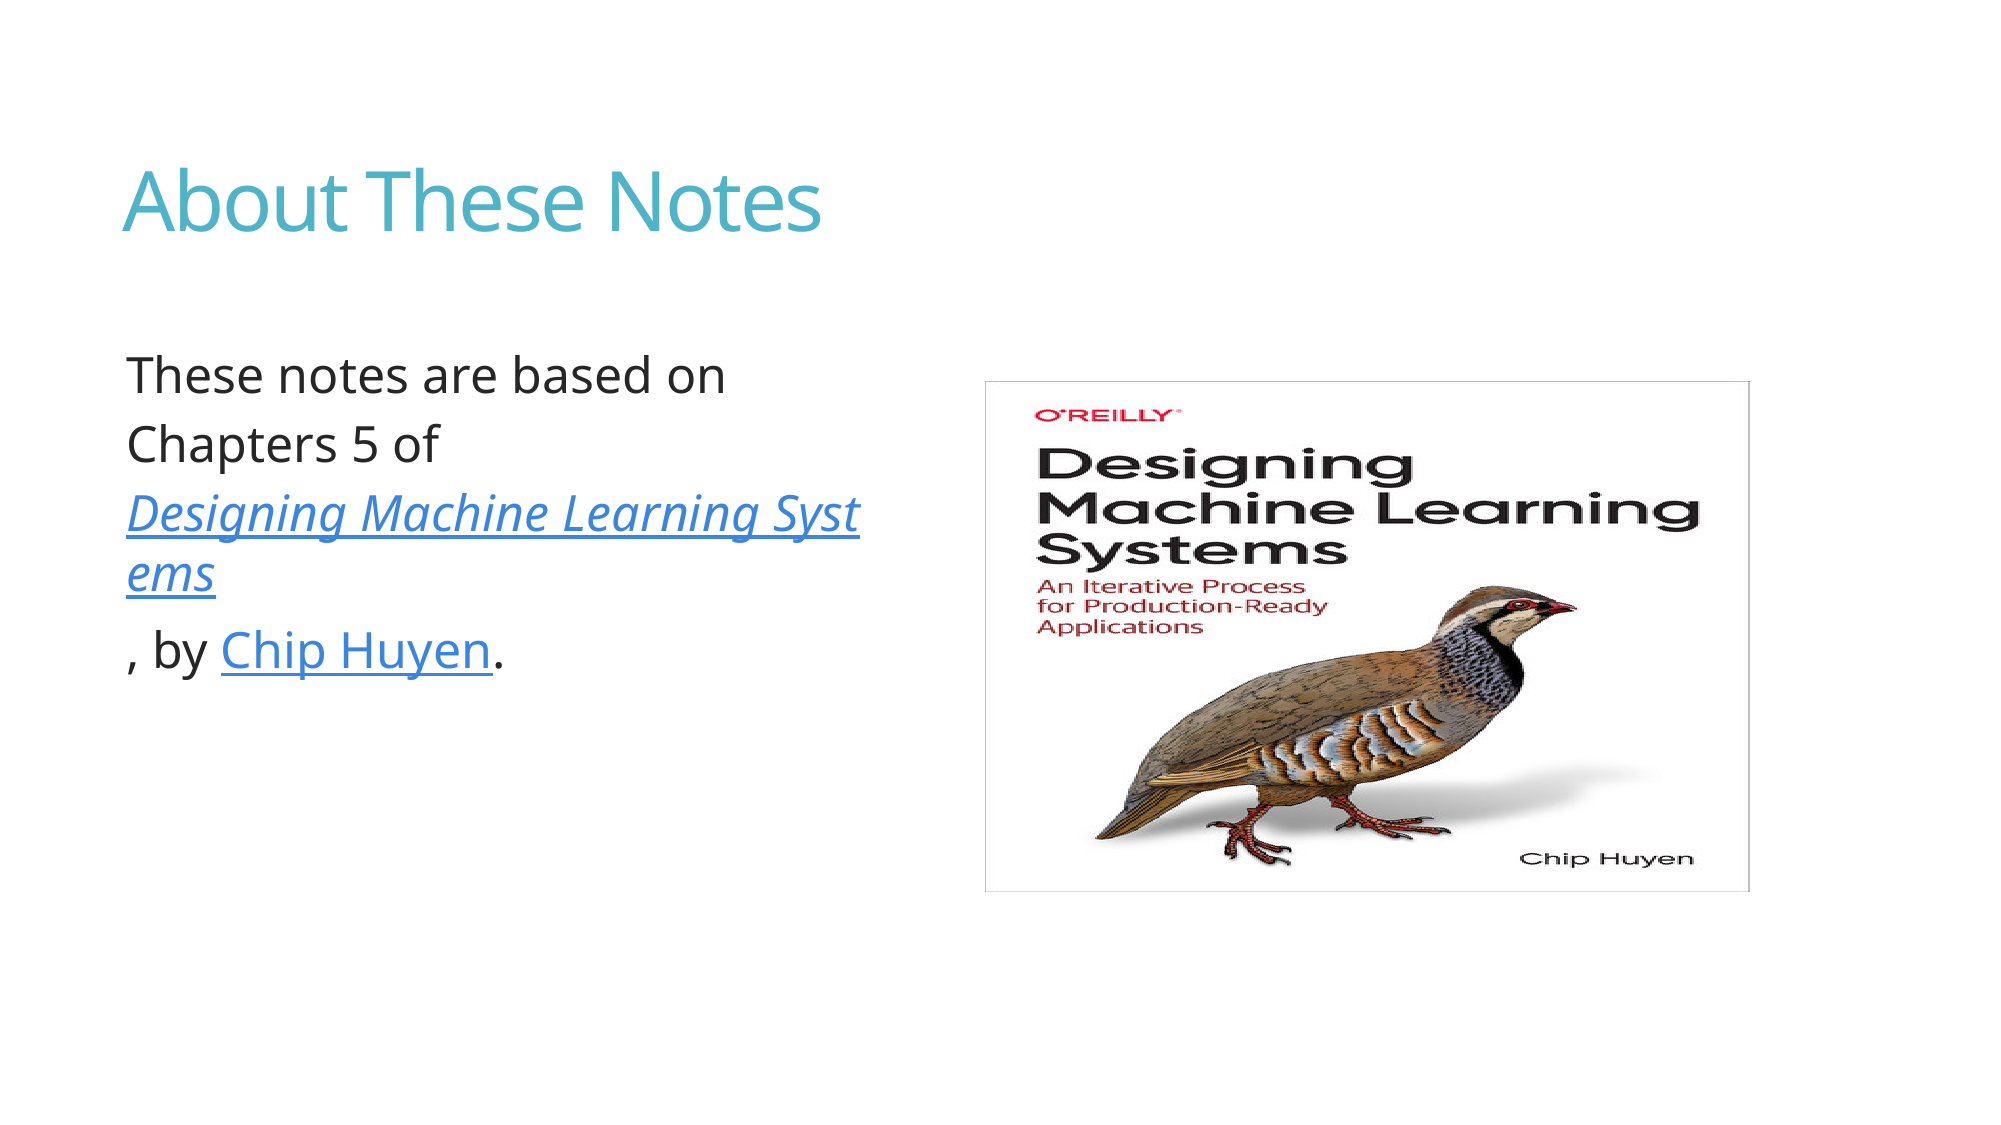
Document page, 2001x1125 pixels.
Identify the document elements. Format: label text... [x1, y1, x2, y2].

picture [985, 380, 1751, 892]
list These notes are based on Chapters 5 of Designing Machine Learning Systems, by Chip Huyen. [111, 327, 876, 946]
title About These Notes [107, 81, 1875, 330]
